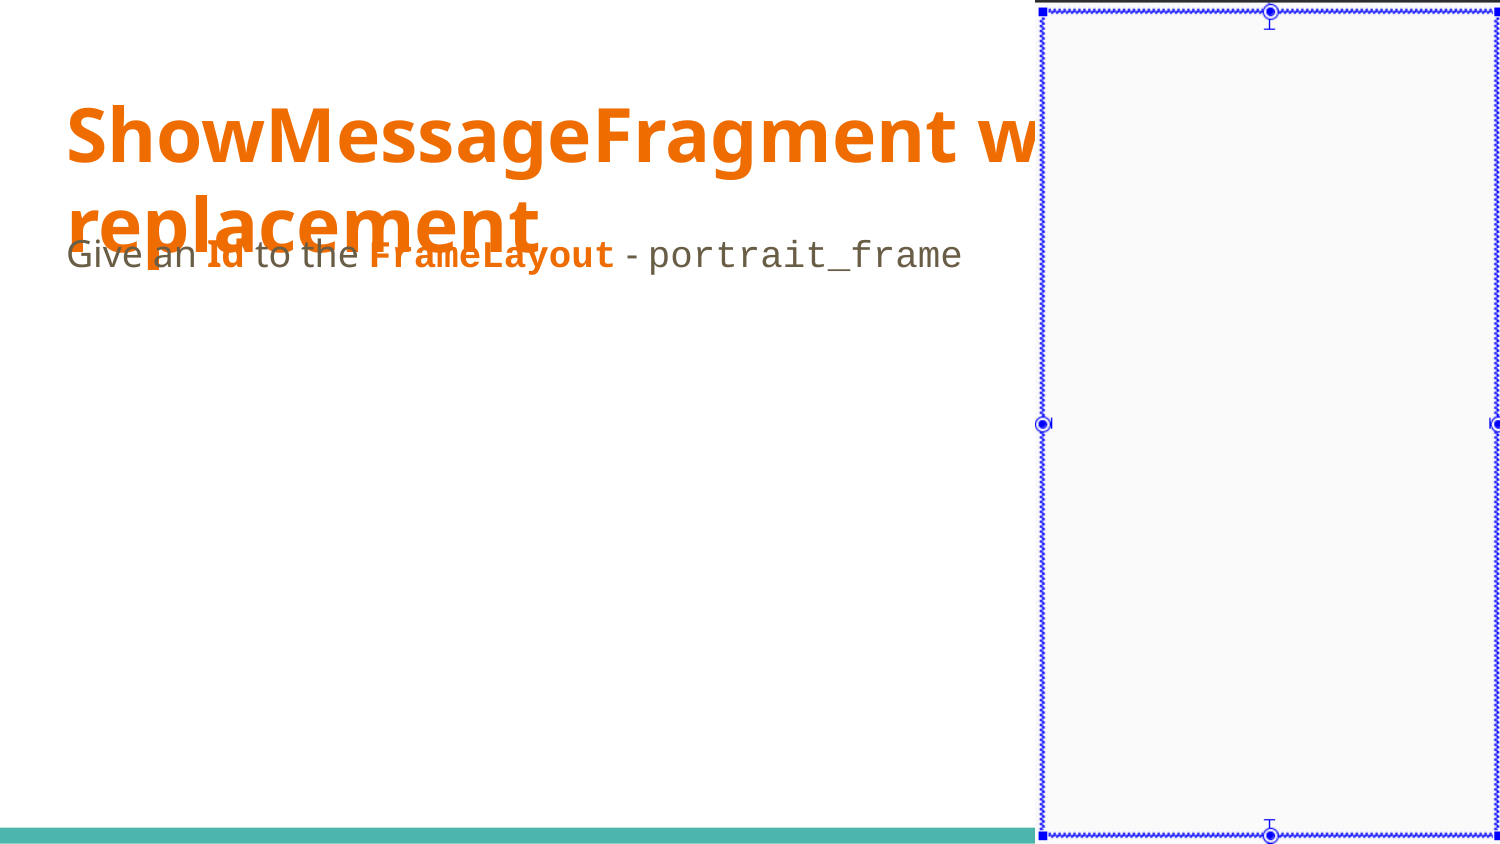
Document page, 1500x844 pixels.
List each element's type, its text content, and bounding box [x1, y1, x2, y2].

picture [1035, 0, 1500, 844]
list Give an Id to the FrameLayout - portrait_frame [51, 207, 1016, 750]
title ShowMessageFragment with replacement [51, 72, 1029, 189]
